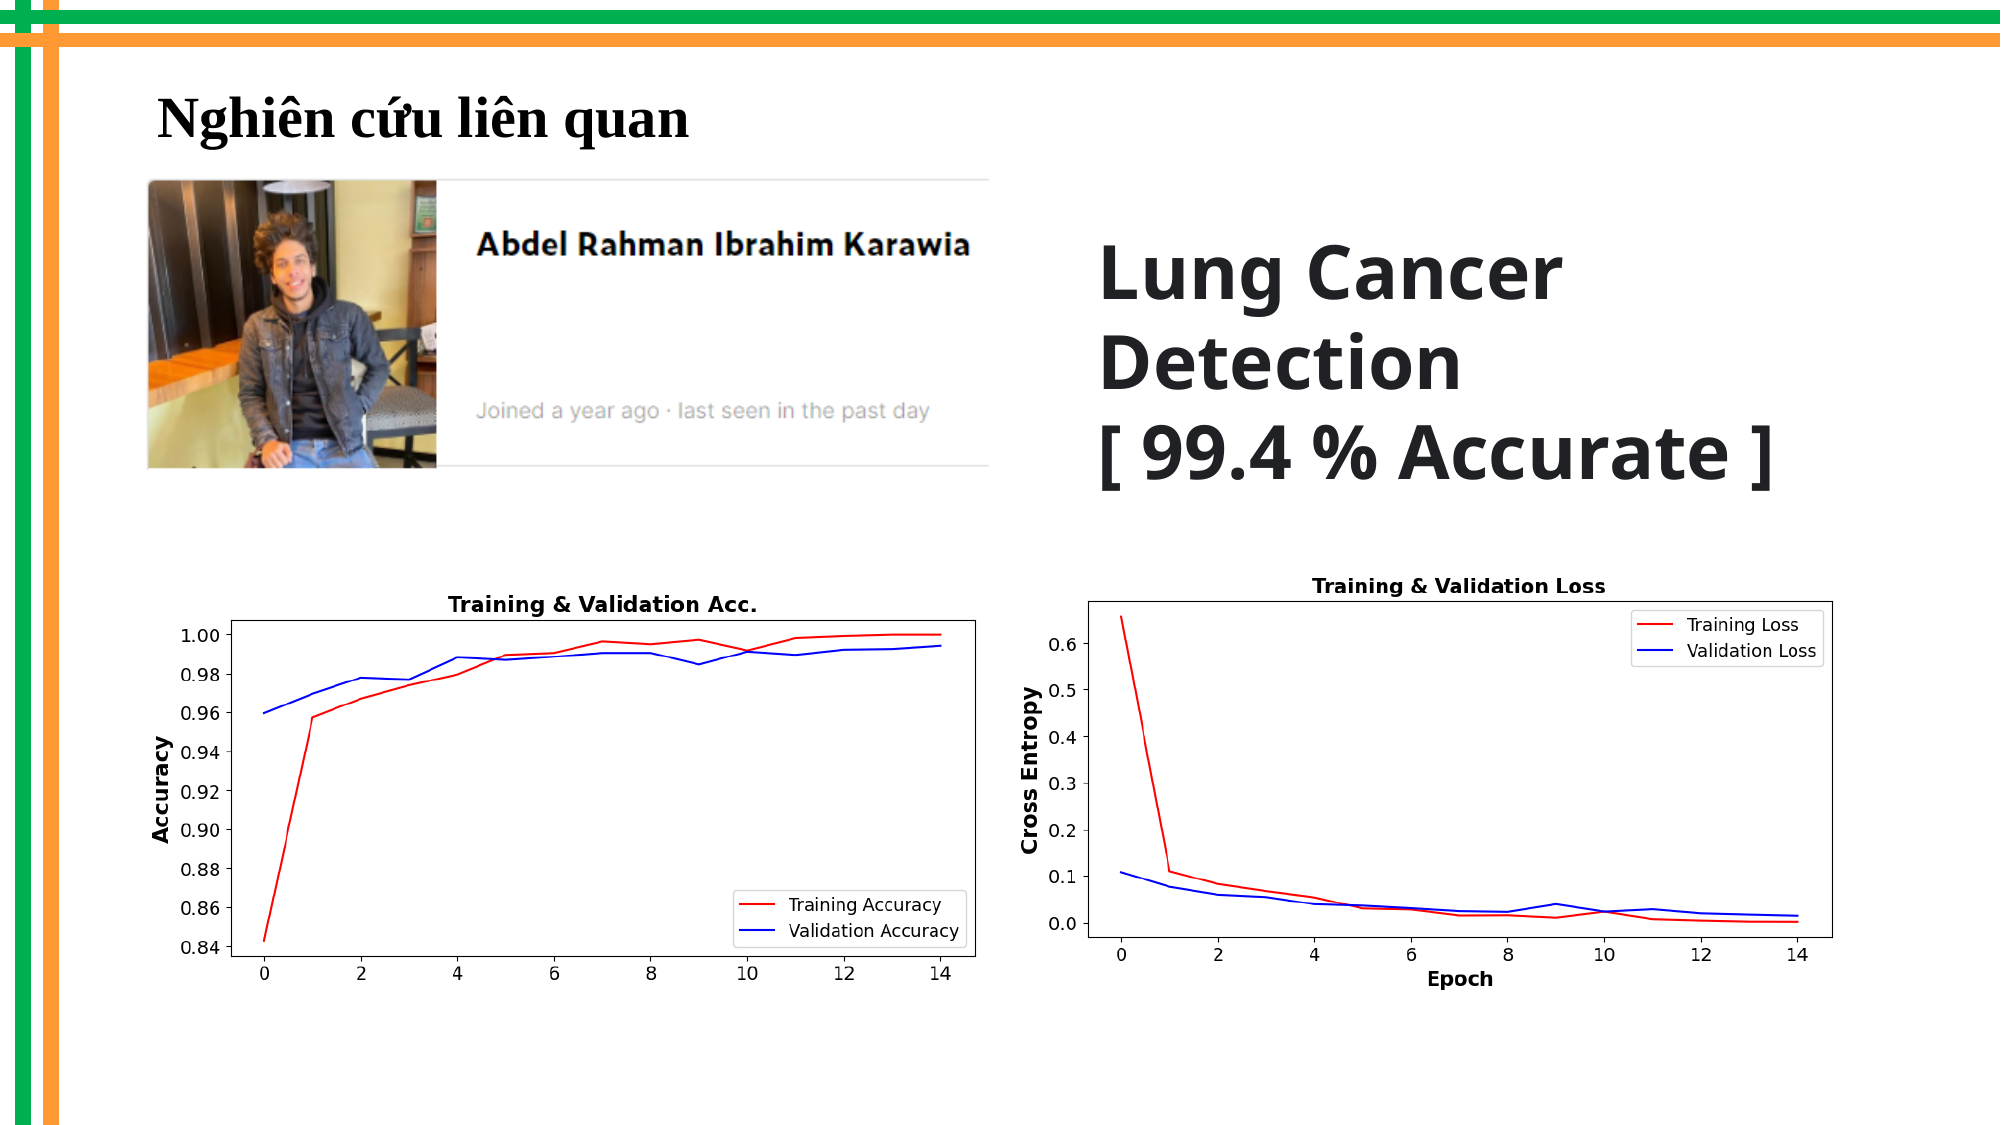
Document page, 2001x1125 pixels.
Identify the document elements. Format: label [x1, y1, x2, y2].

picture [999, 572, 1840, 998]
picture [130, 162, 989, 470]
picture [142, 585, 983, 996]
text_box [0, 0, 2000, 1125]
